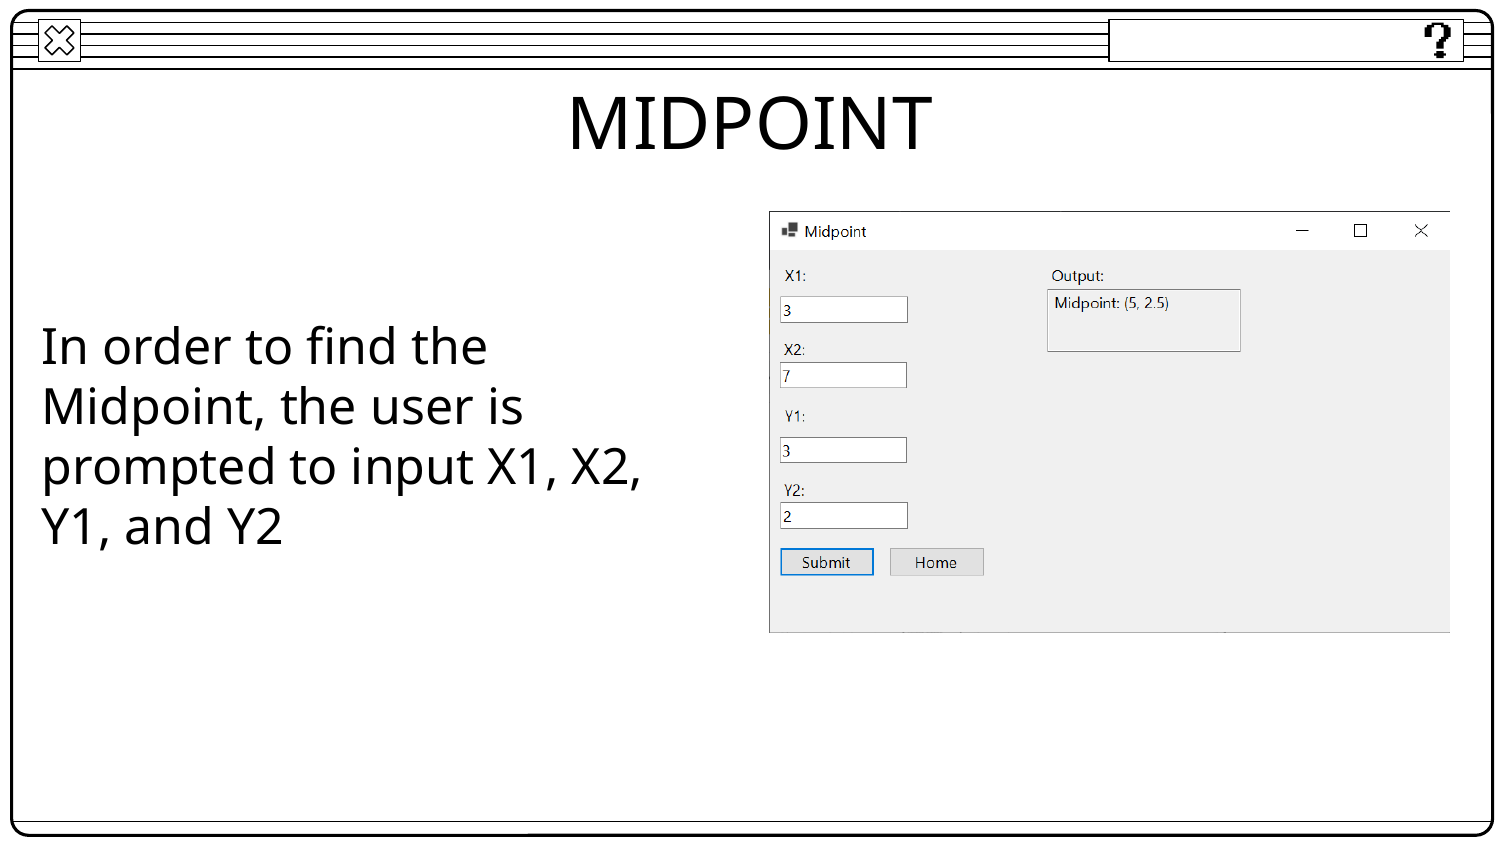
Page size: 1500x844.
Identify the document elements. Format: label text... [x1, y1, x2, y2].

title MIDPOINT [118, 72, 1382, 167]
picture [768, 210, 1450, 633]
subtitle In order to find the Midpoint, the user is prompted to input X1, X2, Y1, and Y2 [26, 139, 695, 730]
